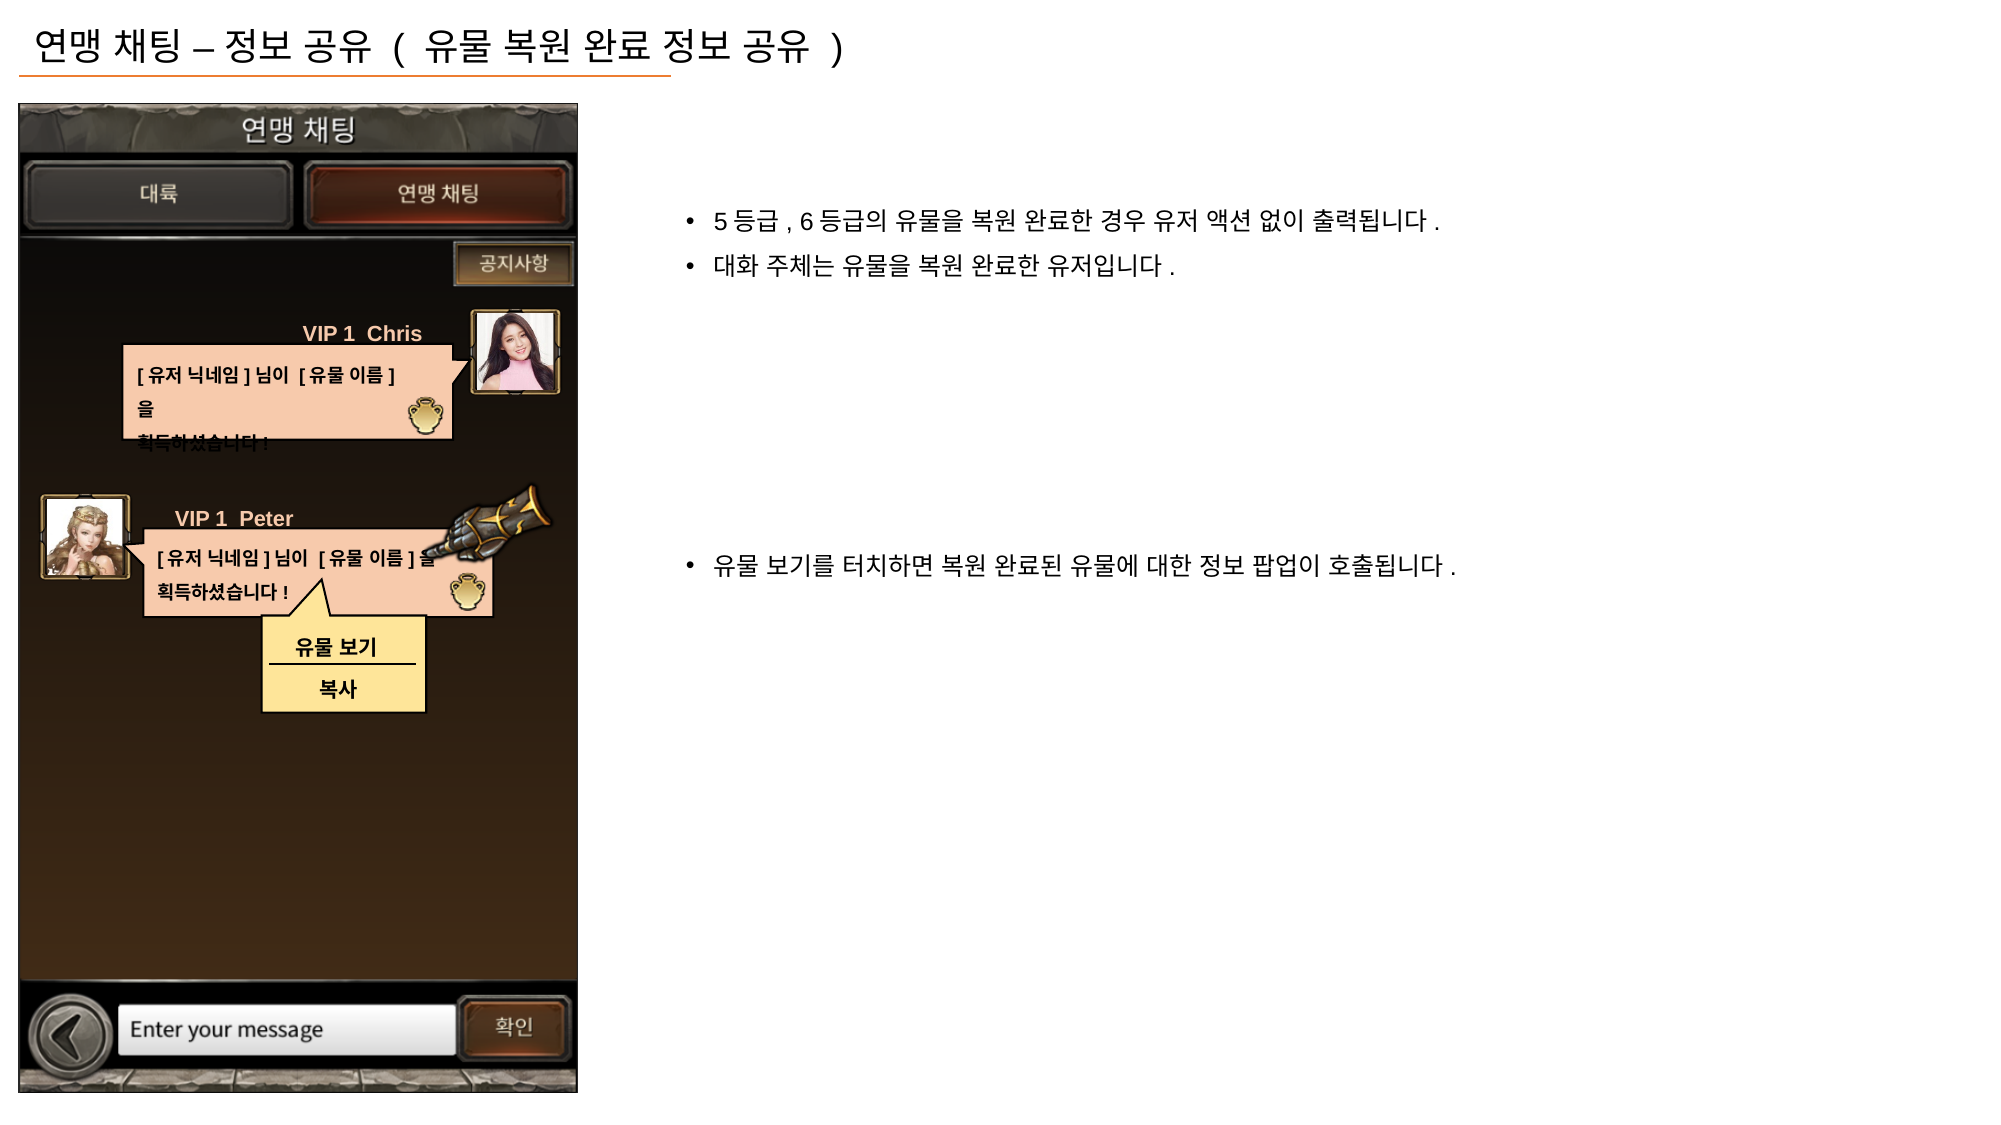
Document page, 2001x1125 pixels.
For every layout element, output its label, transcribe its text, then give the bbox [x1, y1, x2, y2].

text_box 연맹 채팅 – 정보 공유 ( 유물 복원 완료 정보 공유 ) [19, 15, 922, 76]
text_box 유물 보기를 터치하면 복원 완료된 유물에 대한 정보 팝업이 호출됩니다. [670, 528, 1542, 589]
picture [18, 103, 579, 1093]
text_box 5등급, 6등급의 유물을 복원 완료한 경우 유저 액션 없이 출력됩니다. 대화 주체는 유물을 복원 완료한 유저입니다. [670, 183, 1506, 290]
